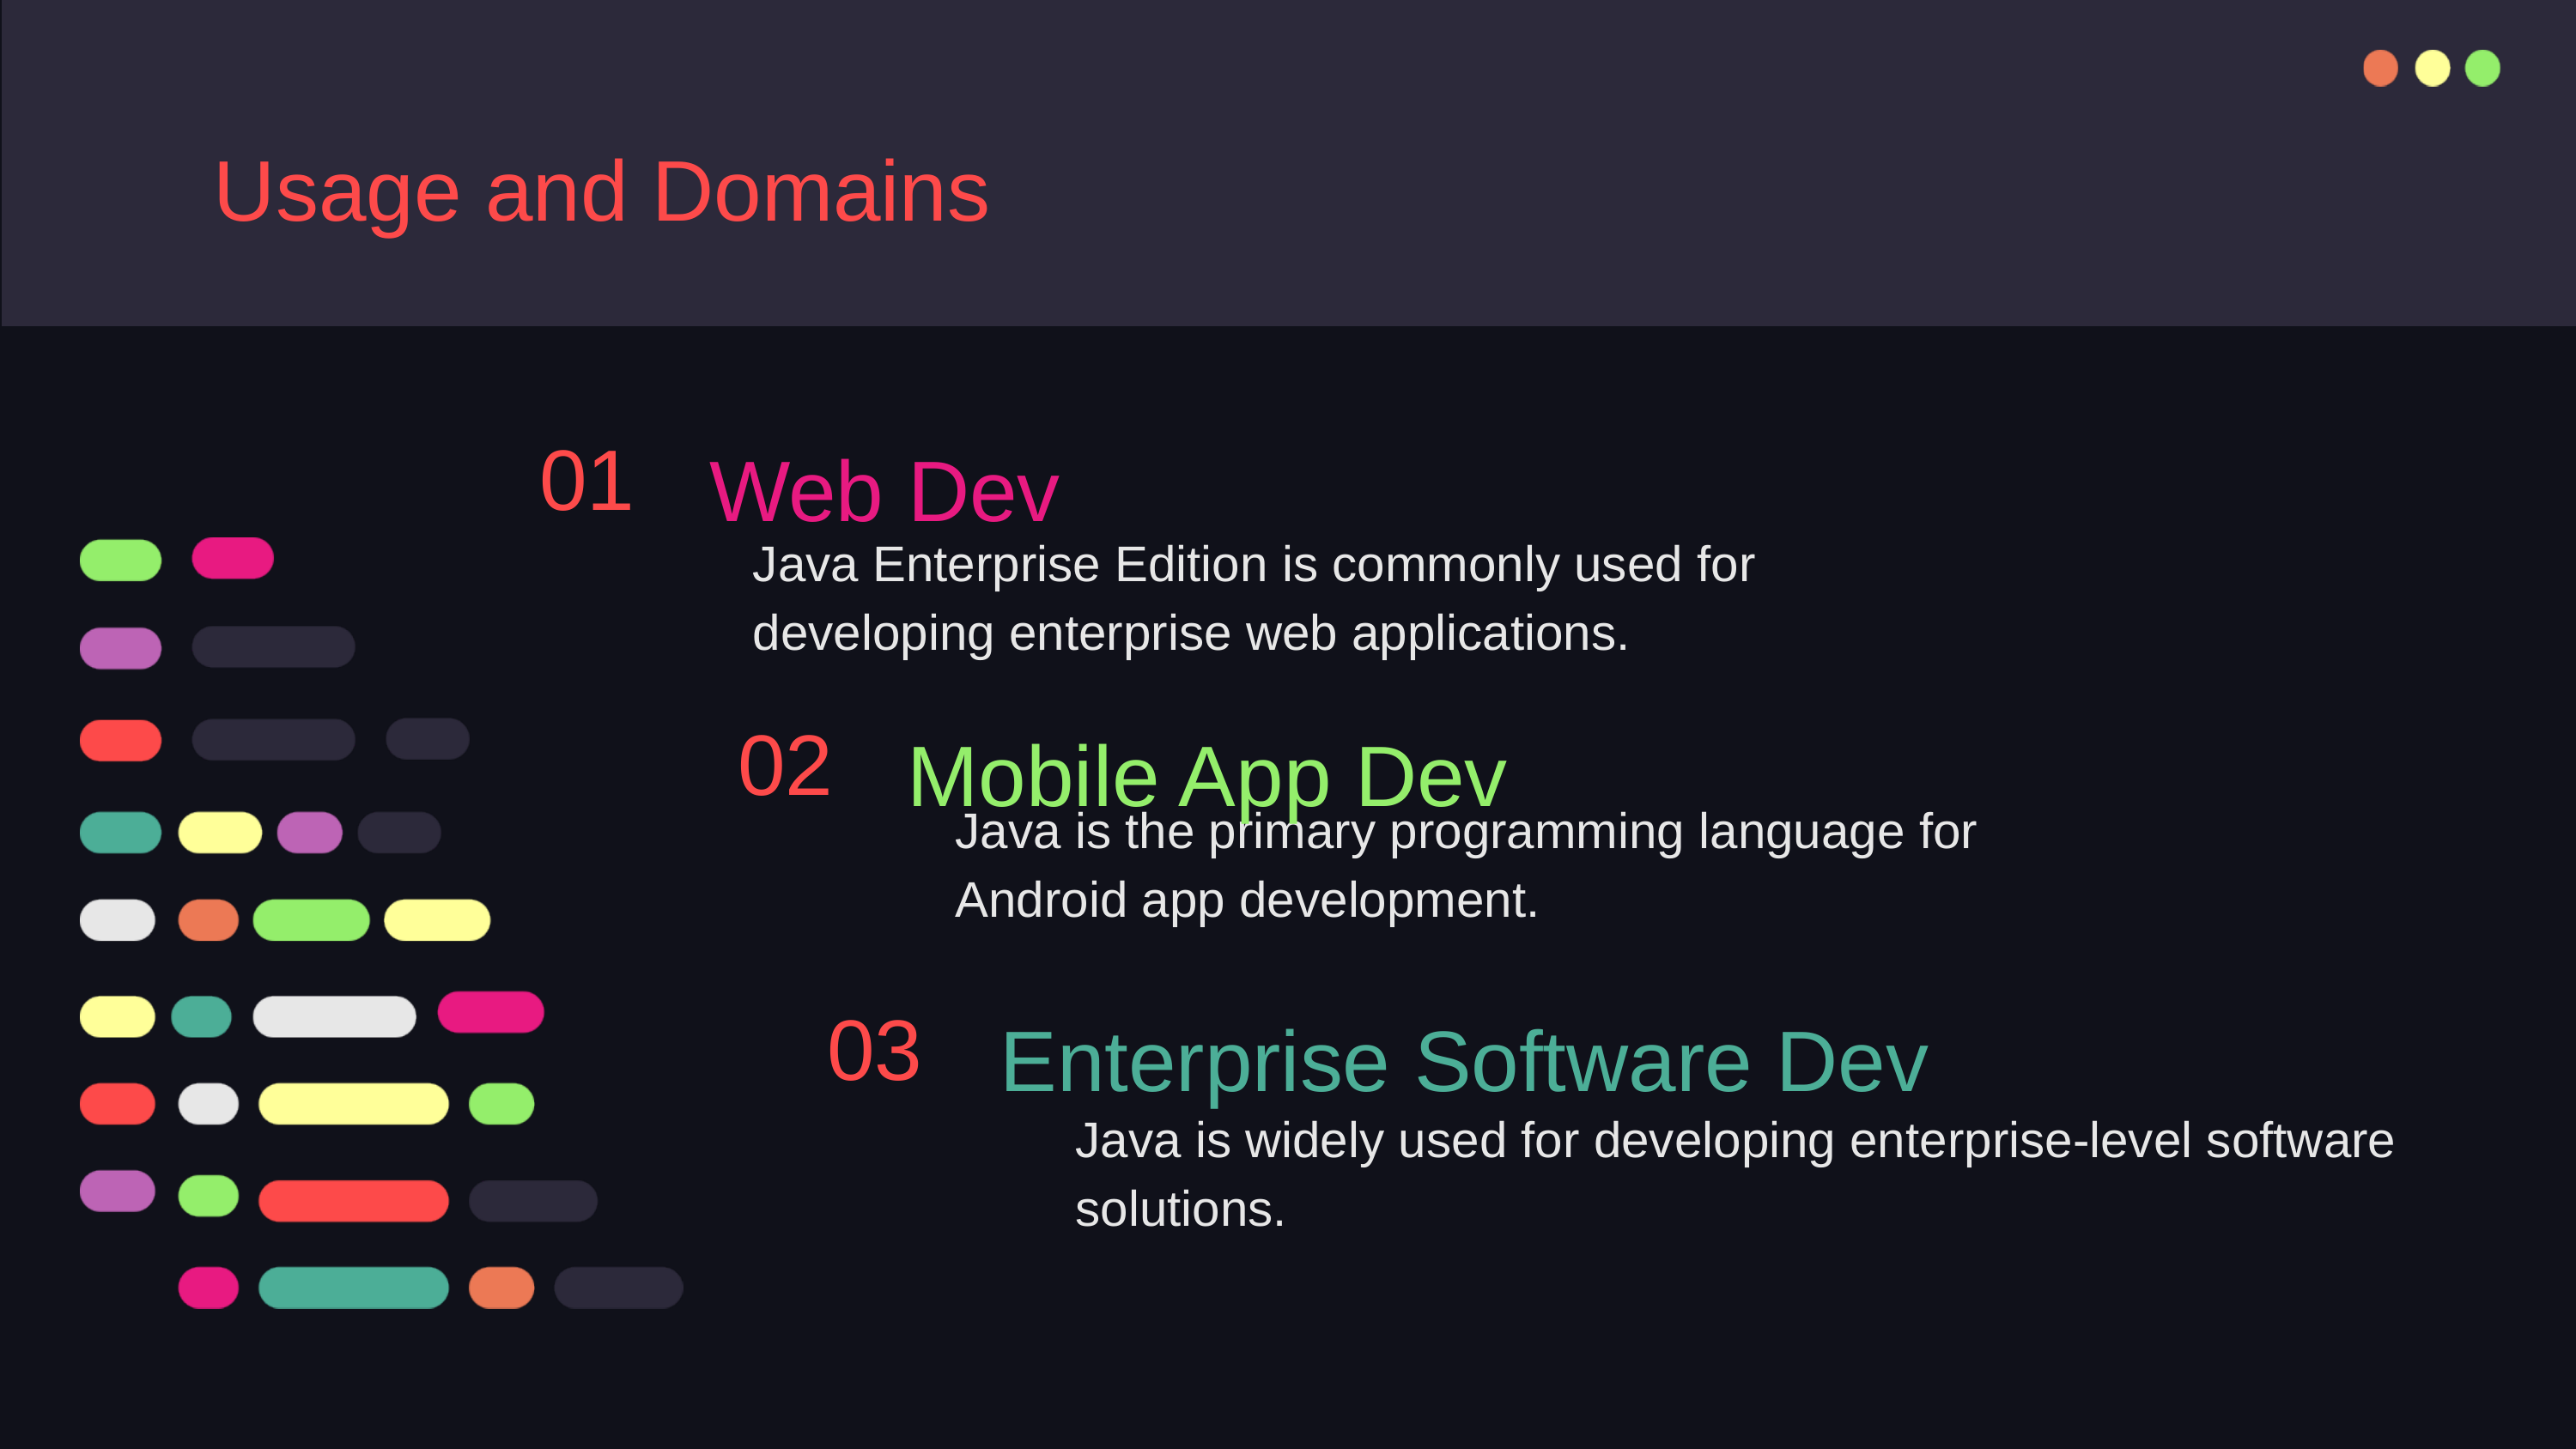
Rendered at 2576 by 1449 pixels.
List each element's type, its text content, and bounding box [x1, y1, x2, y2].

text_box [80, 537, 684, 1309]
text_box 02 [738, 709, 882, 813]
text_box Web Dev [709, 420, 1870, 539]
text_box Java is widely used for developing enterprise-level software solutions. [1075, 1098, 2576, 1237]
text_box Java is the primary programming language for Android app development. [955, 824, 1991, 928]
text_box 03 [827, 994, 972, 1098]
text_box Enterprise Software Dev [999, 990, 2160, 1109]
text_box 01 [539, 424, 683, 528]
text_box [2, 0, 2576, 327]
text_box Java Enterprise Edition is commonly used for developing enterprise web applications. [752, 522, 2501, 661]
text_box Mobile App Dev [907, 705, 2068, 824]
